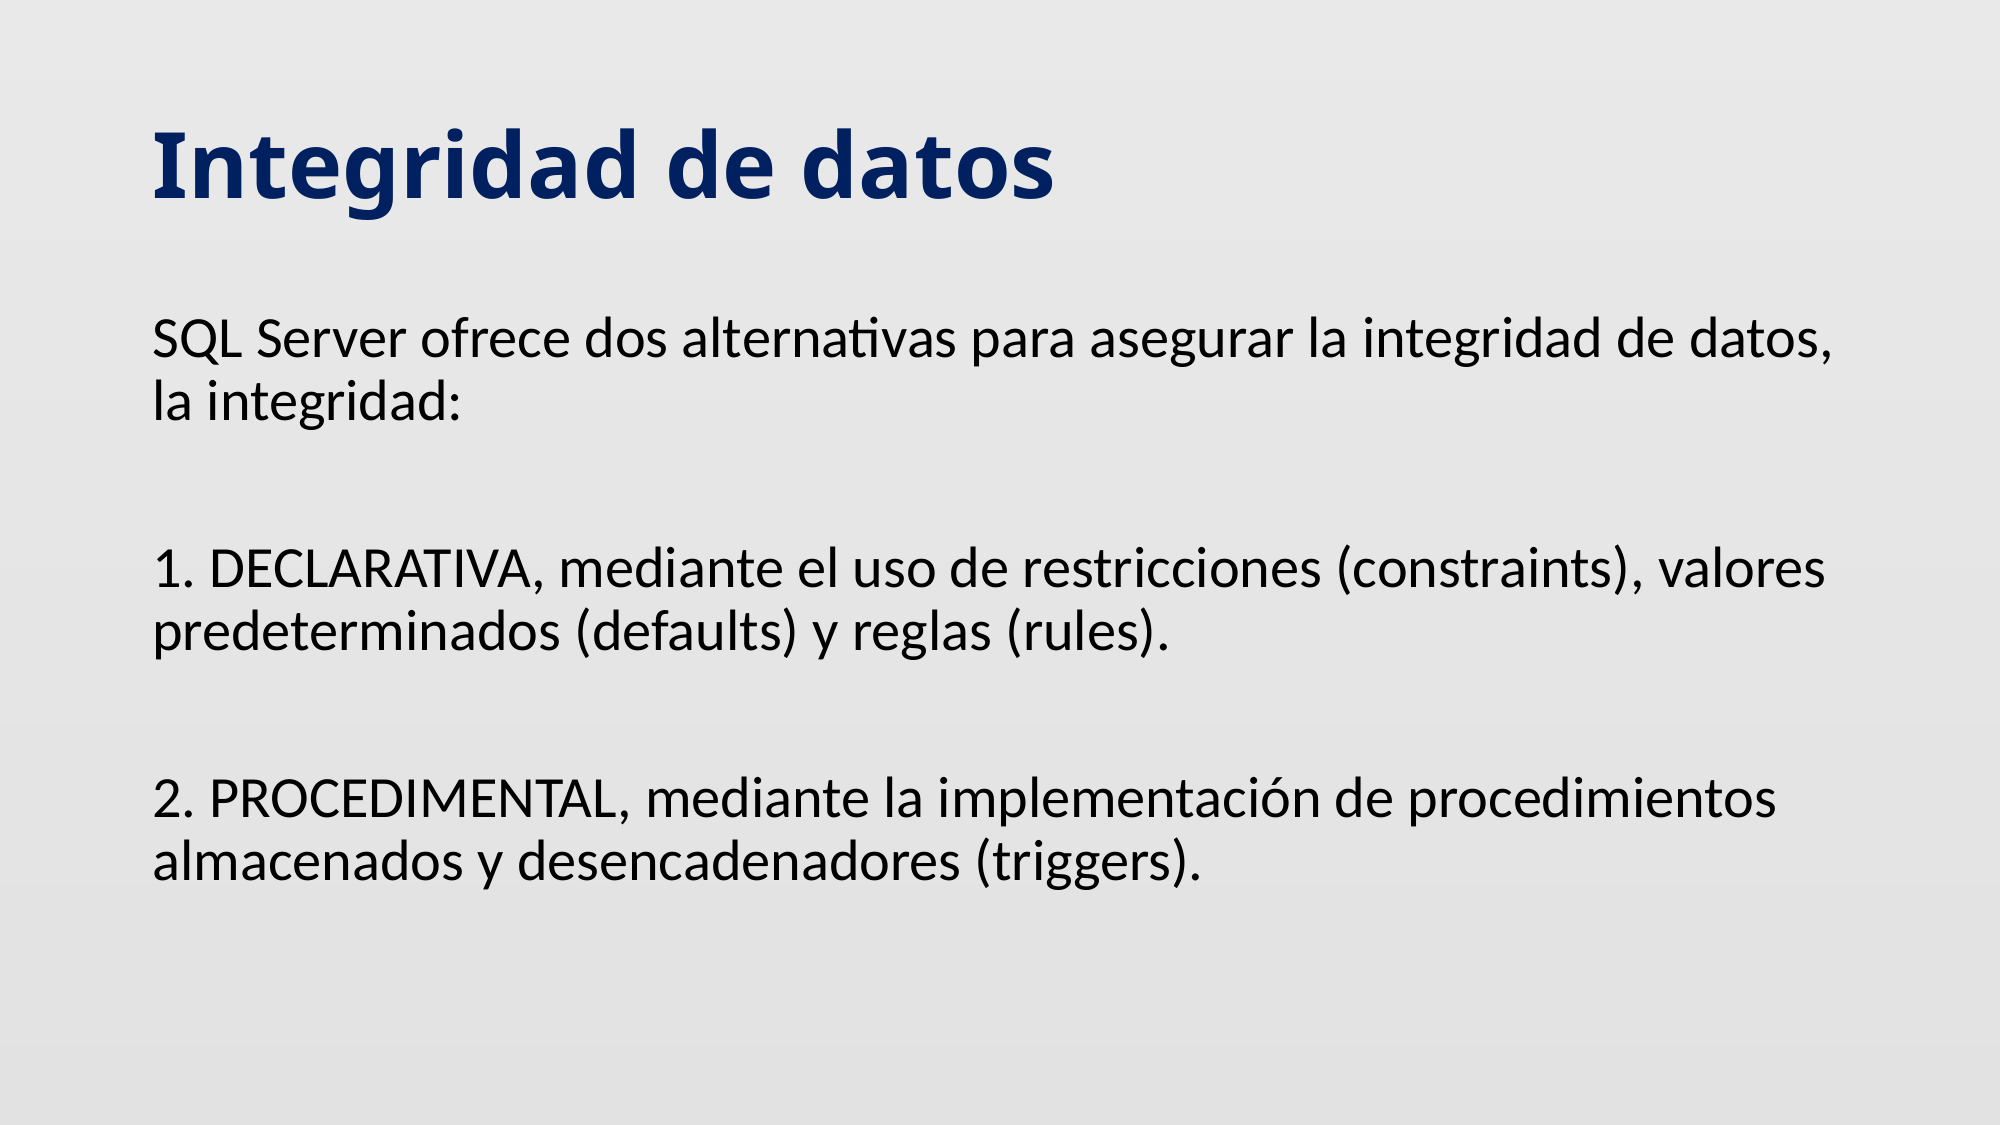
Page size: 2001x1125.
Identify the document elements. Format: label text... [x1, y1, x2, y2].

list SQL Server ofrece dos alternativas para asegurar la integridad de datos, la integridad: 1. DECLARATIVA, mediante el uso de restricciones (constraints), valores predeterminados (defaults) y reglas (rules). 2. PROCEDIMENTAL, mediante la implementación de procedimientos almacenados y desencadenadores (triggers). [137, 299, 1863, 1014]
title Integridad de datos [137, 59, 1863, 278]
